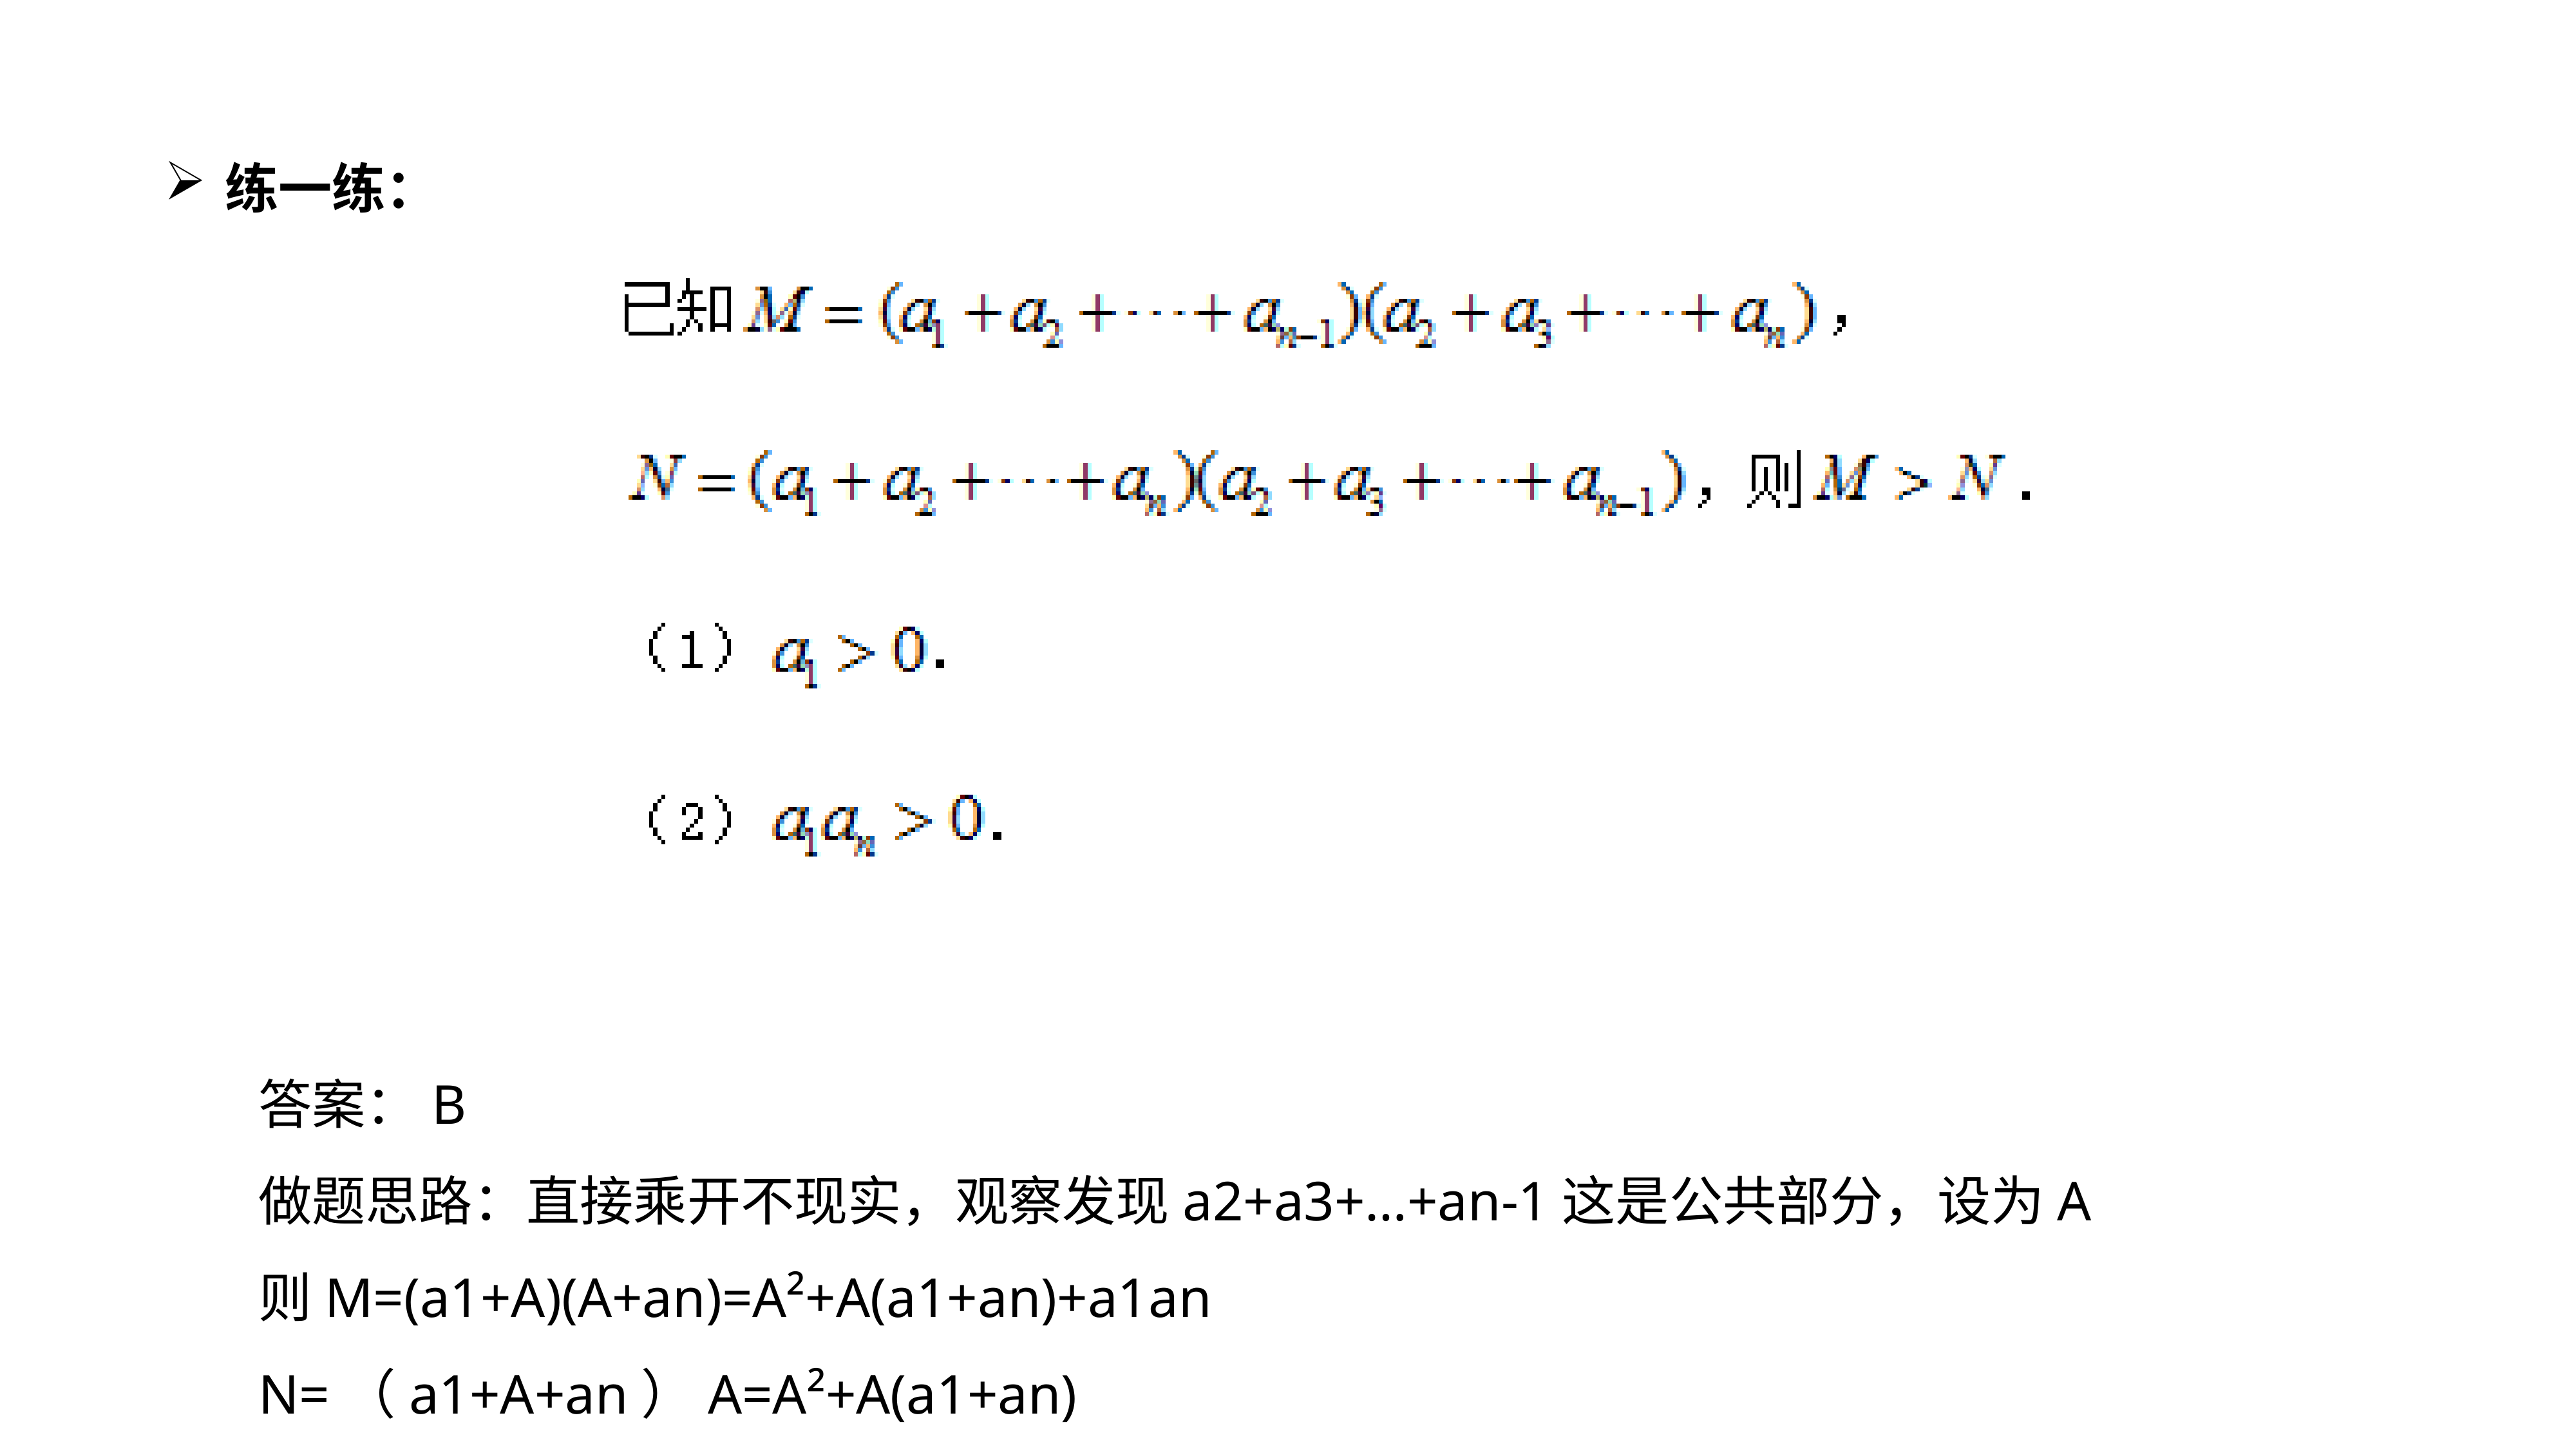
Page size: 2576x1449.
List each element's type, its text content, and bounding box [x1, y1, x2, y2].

picture [600, 262, 2055, 865]
text_box 答案：B 做题思路：直接乘开不现实，观察发现a2+a3+…+an-1这是公共部分，设为A 则M=(a1+A)(A+an)=A²+A(a1+an)+a1an N=（a1+A+an）A=A²+A(a1+an) [239, 1028, 2315, 1434]
text_box 练一练： [145, 113, 1658, 229]
